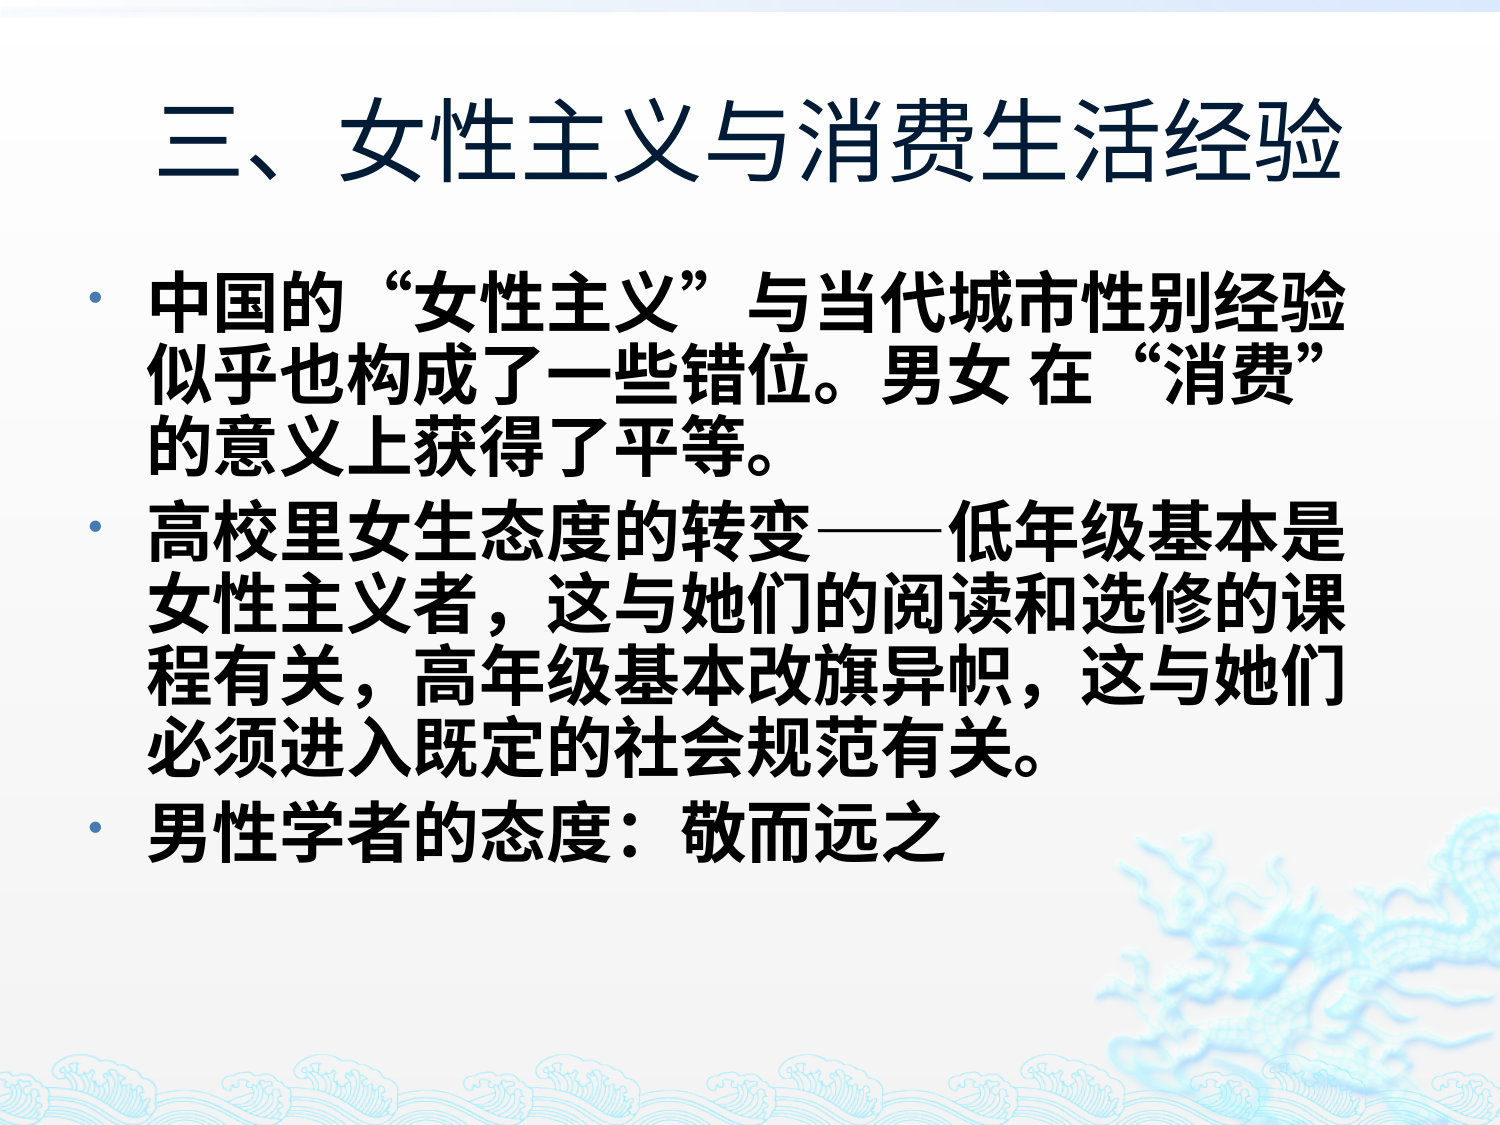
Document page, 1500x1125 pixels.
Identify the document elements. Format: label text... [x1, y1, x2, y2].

list 中国的“女性主义”与当代城市性别经验似乎也构成了一些错位。男女 在“消费”的意义上获得了平等。 高校里女生态度的转变——低年级基本是女性主义者，这与她们的阅读和选修的课程有关，高年级基本改旗异帜，这与她们必须进入既定的社会规范有关。 男性学者的态度：敬而远之 [75, 262, 1425, 1005]
title 三、女性主义与消费生活经验 [75, 45, 1425, 233]
